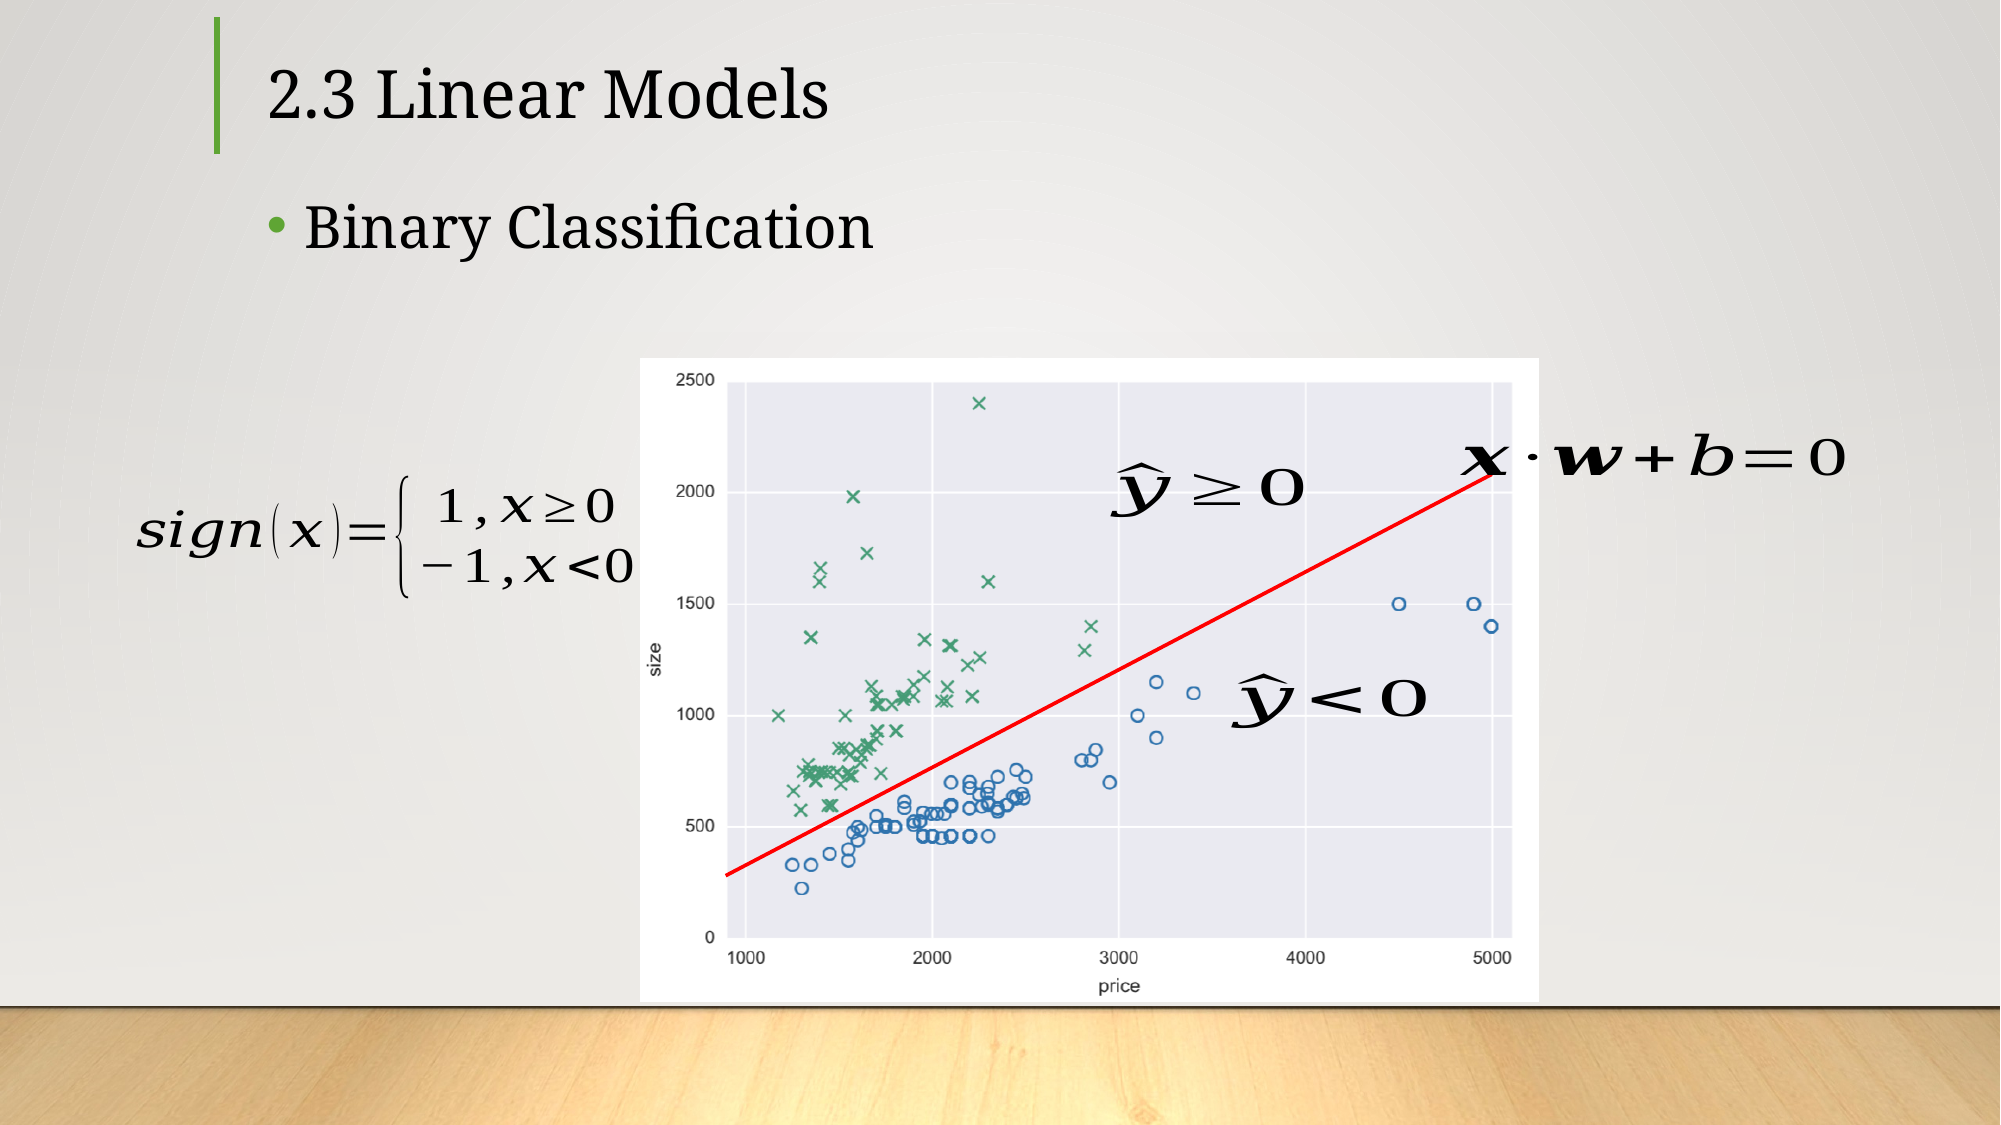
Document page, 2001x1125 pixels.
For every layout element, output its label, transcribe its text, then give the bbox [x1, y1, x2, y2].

picture [640, 358, 1539, 1002]
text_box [725, 474, 1493, 876]
picture [0, 1006, 2000, 1125]
title 2.3 Linear Models [251, 30, 1928, 141]
